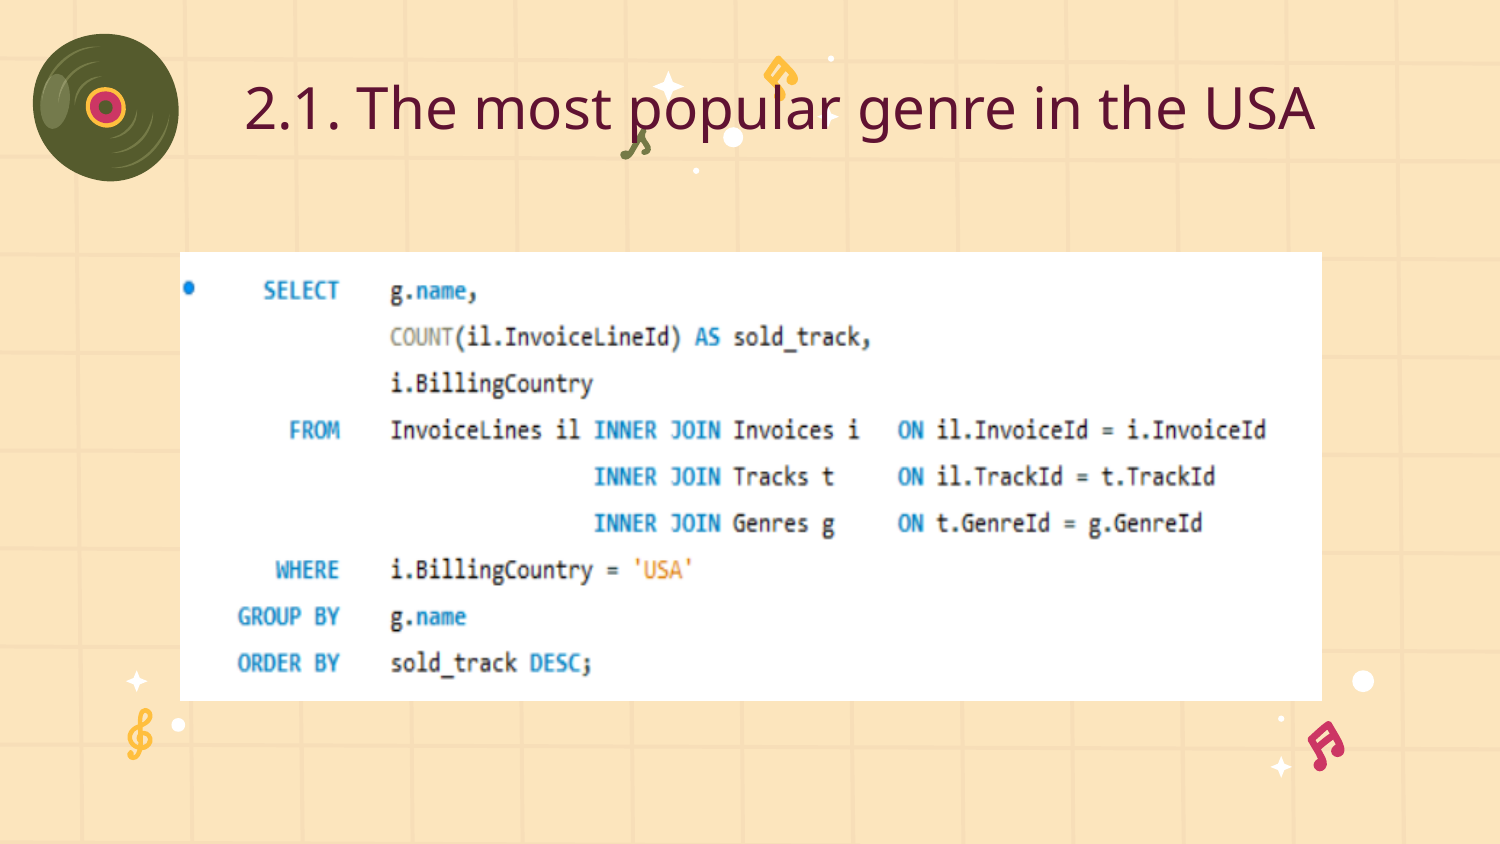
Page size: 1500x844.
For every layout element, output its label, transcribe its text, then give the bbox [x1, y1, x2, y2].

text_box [30, 33, 181, 182]
picture [180, 251, 1323, 701]
title 2.1. The most popular genre in the USA [186, 55, 1440, 156]
